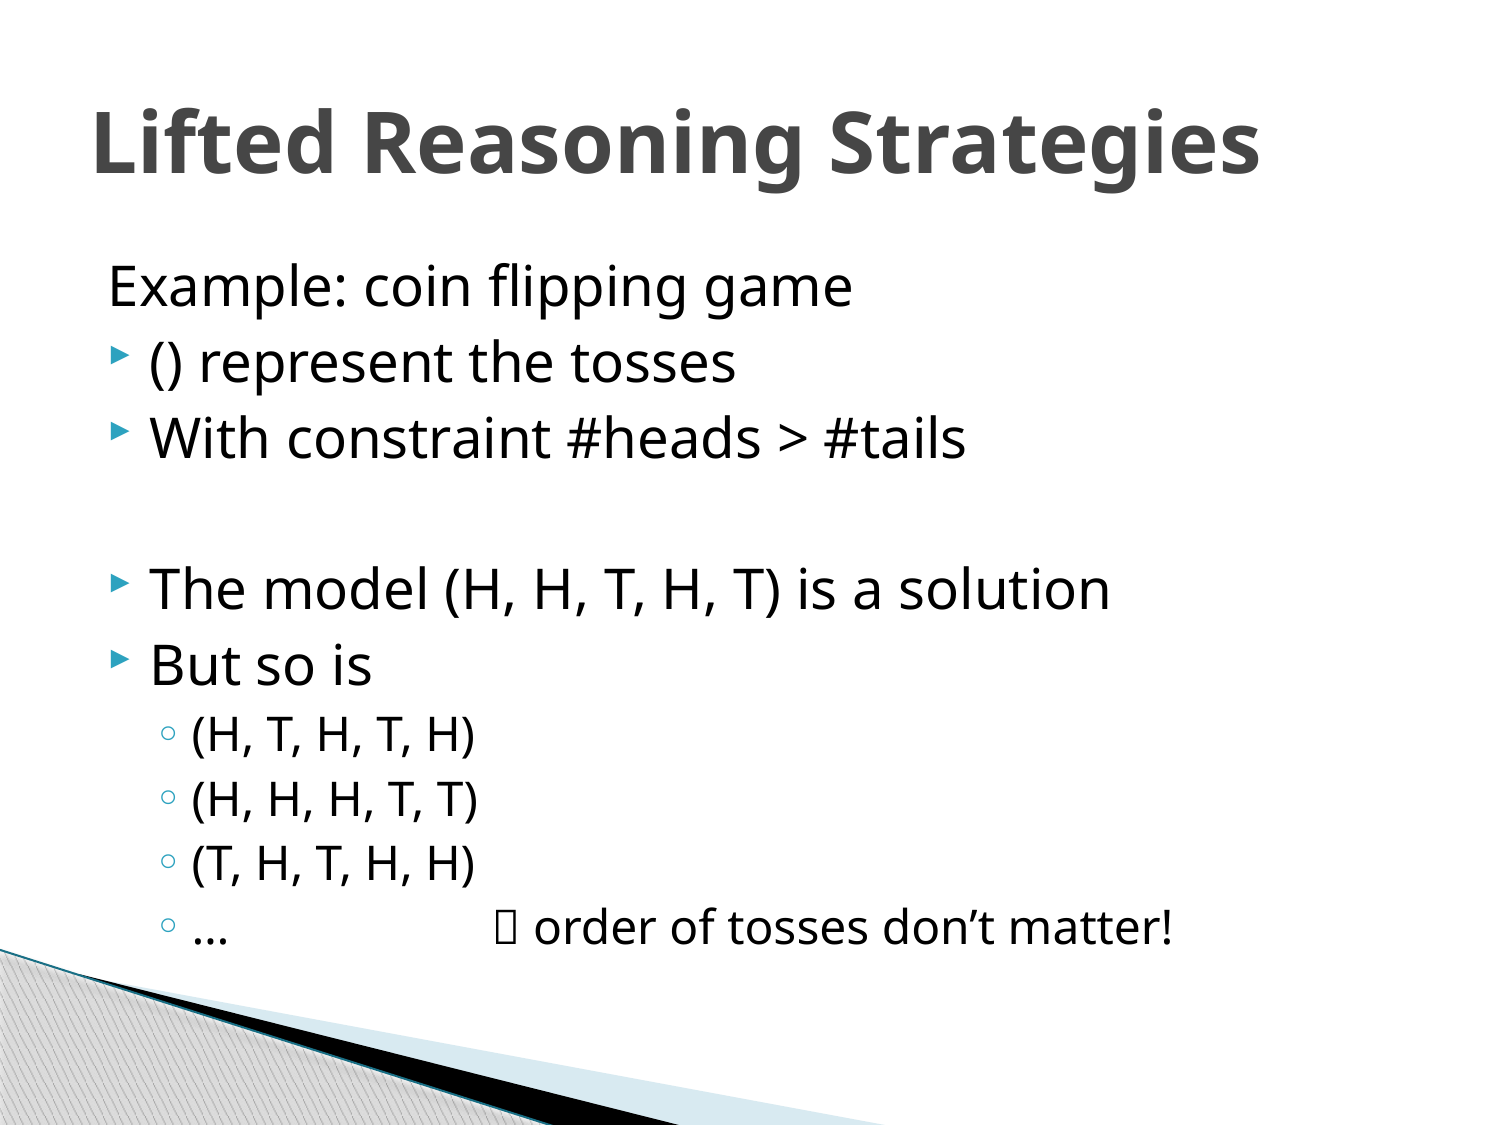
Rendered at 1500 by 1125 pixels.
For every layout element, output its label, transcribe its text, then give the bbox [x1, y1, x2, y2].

title Lifted Reasoning Strategies [75, 45, 1425, 233]
